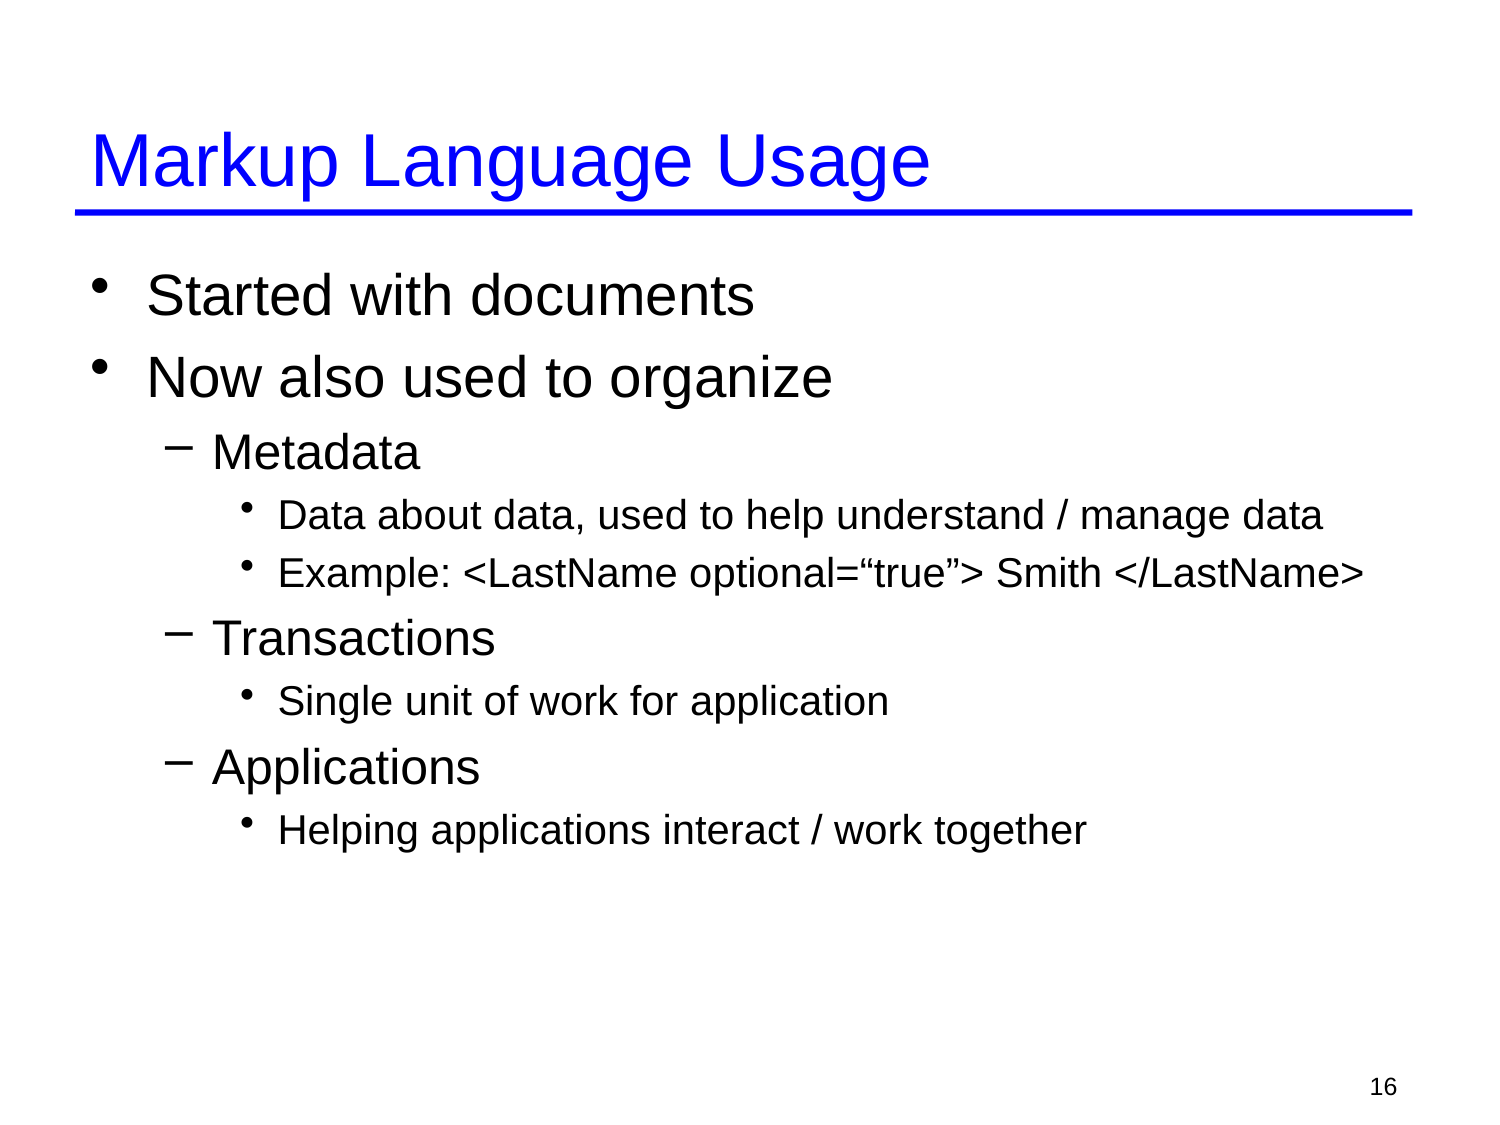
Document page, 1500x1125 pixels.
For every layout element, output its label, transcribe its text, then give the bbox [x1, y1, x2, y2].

title Markup Language Usage [74, 99, 1413, 213]
list Started with documents Now also used to organize Metadata Data about data, used to help understand / manage data Example: <LastName optional=“true”> Smith </LastName> Transactions Single unit of work for application Applications Helping applications interact / work together [74, 249, 1413, 1051]
slide_number 16 [1099, 1062, 1413, 1101]
